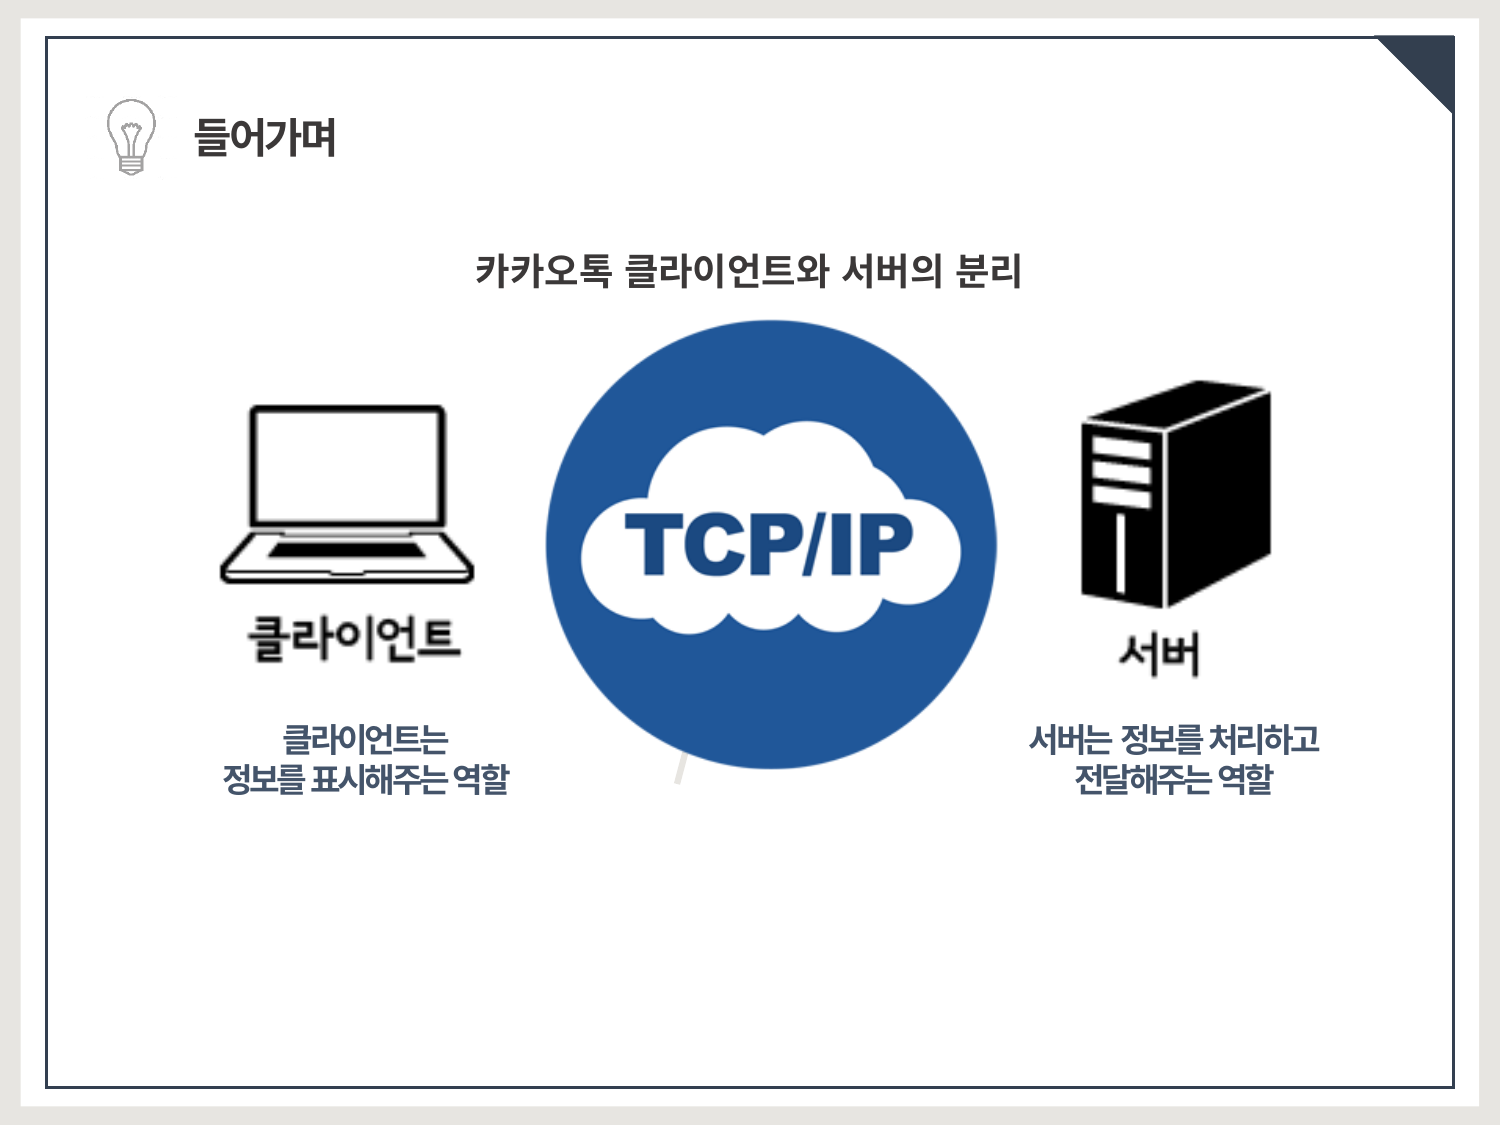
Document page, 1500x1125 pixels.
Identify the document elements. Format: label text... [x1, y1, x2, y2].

picture [218, 315, 1282, 784]
text_box 들어가며 [179, 104, 354, 170]
text_box 카카오톡 클라이언트와 서버의 분리 [402, 231, 1098, 300]
text_box 클라이언트는 정보를 표시해주는 역할 [207, 711, 526, 807]
text_box 서버는 정보를 처리하고 전달해주는 역할 [1014, 711, 1336, 807]
